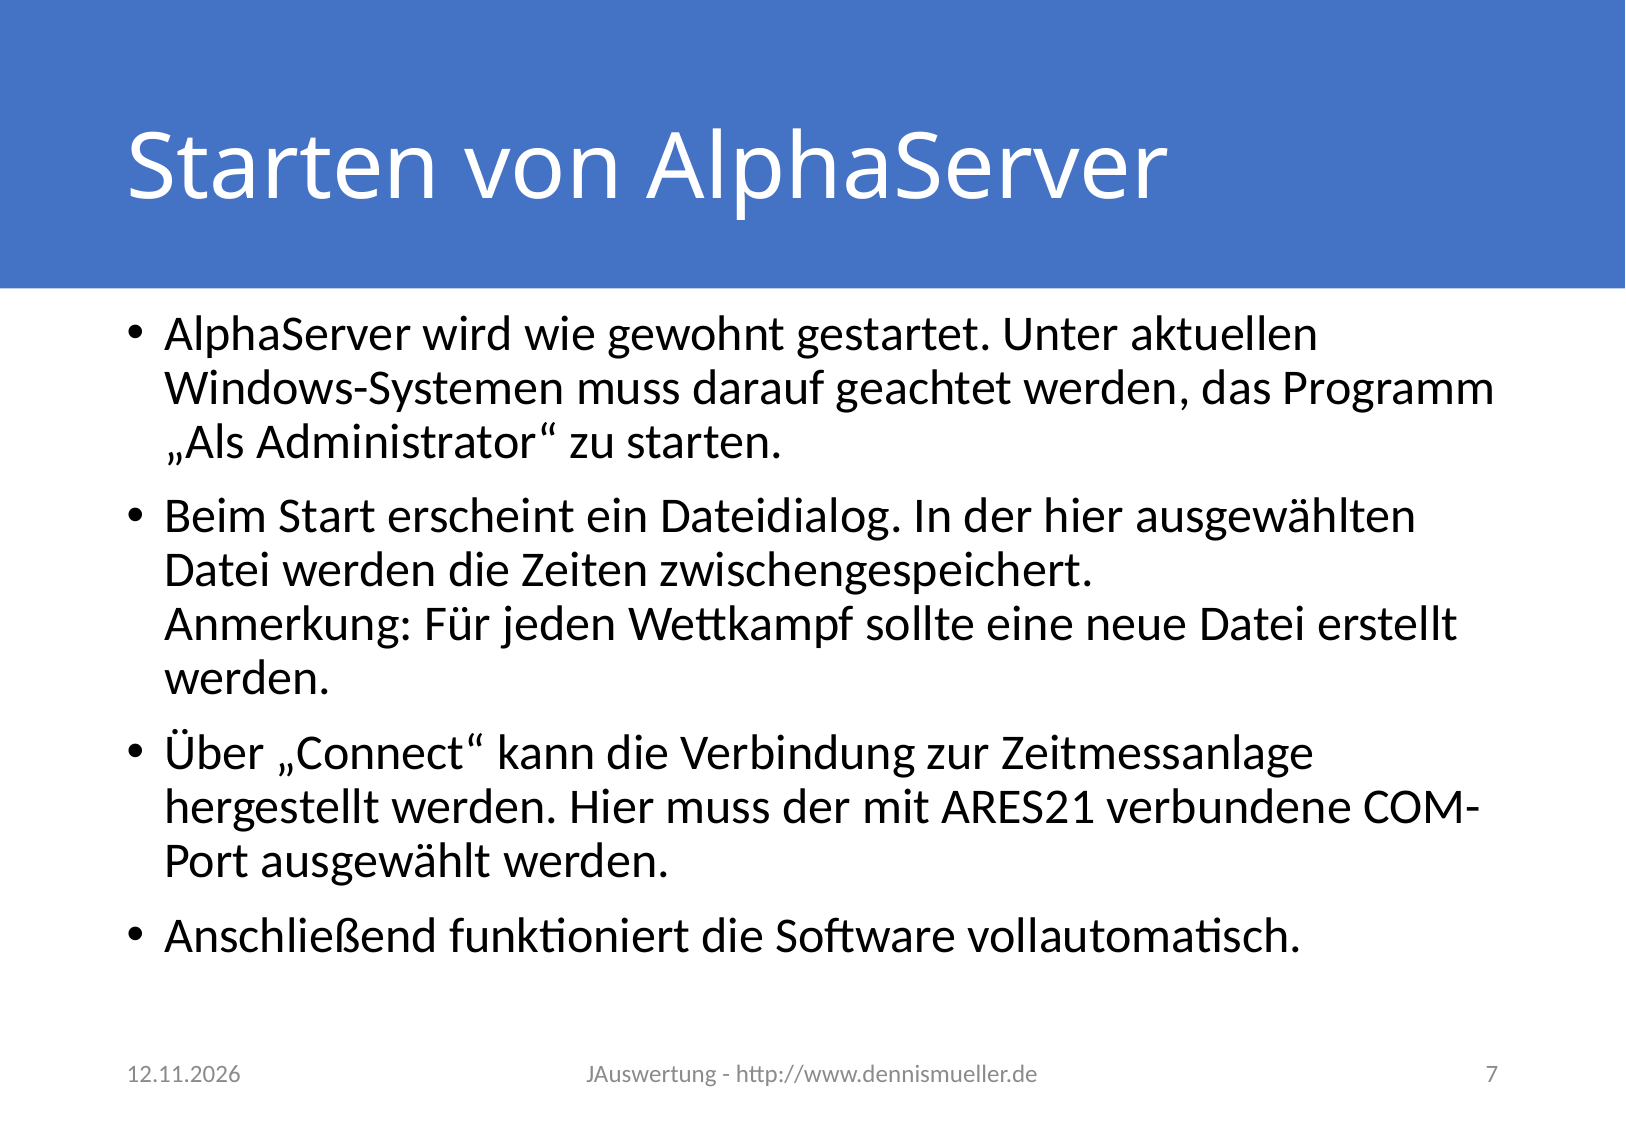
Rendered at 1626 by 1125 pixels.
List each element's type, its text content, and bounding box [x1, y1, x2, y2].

footer JAuswertung - http://www.dennismueller.de [538, 1042, 1087, 1103]
slide_number 7 [1147, 1042, 1514, 1103]
list AlphaServer wird wie gewohnt gestartet. Unter aktuellen Windows-Systemen muss darauf geachtet werden, das Programm „Als Administrator“ zu starten. Beim Start erscheint ein Dateidialog. In der hier ausgewählten Datei werden die Zeiten zwischengespeichert. Anmerkung: Für jeden Wettkampf sollte eine neue Datei erstellt werden. Über „Connect“ kann die Verbindung zur Zeitmessanlage hergestellt werden. Hier muss der mit ARES21 verbundene COM-Port ausgewählt werden. Anschließend funktioniert die Software vollautomatisch. [111, 299, 1514, 1014]
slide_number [111, 1042, 478, 1103]
title Starten von AlphaServer [111, 59, 1514, 278]
